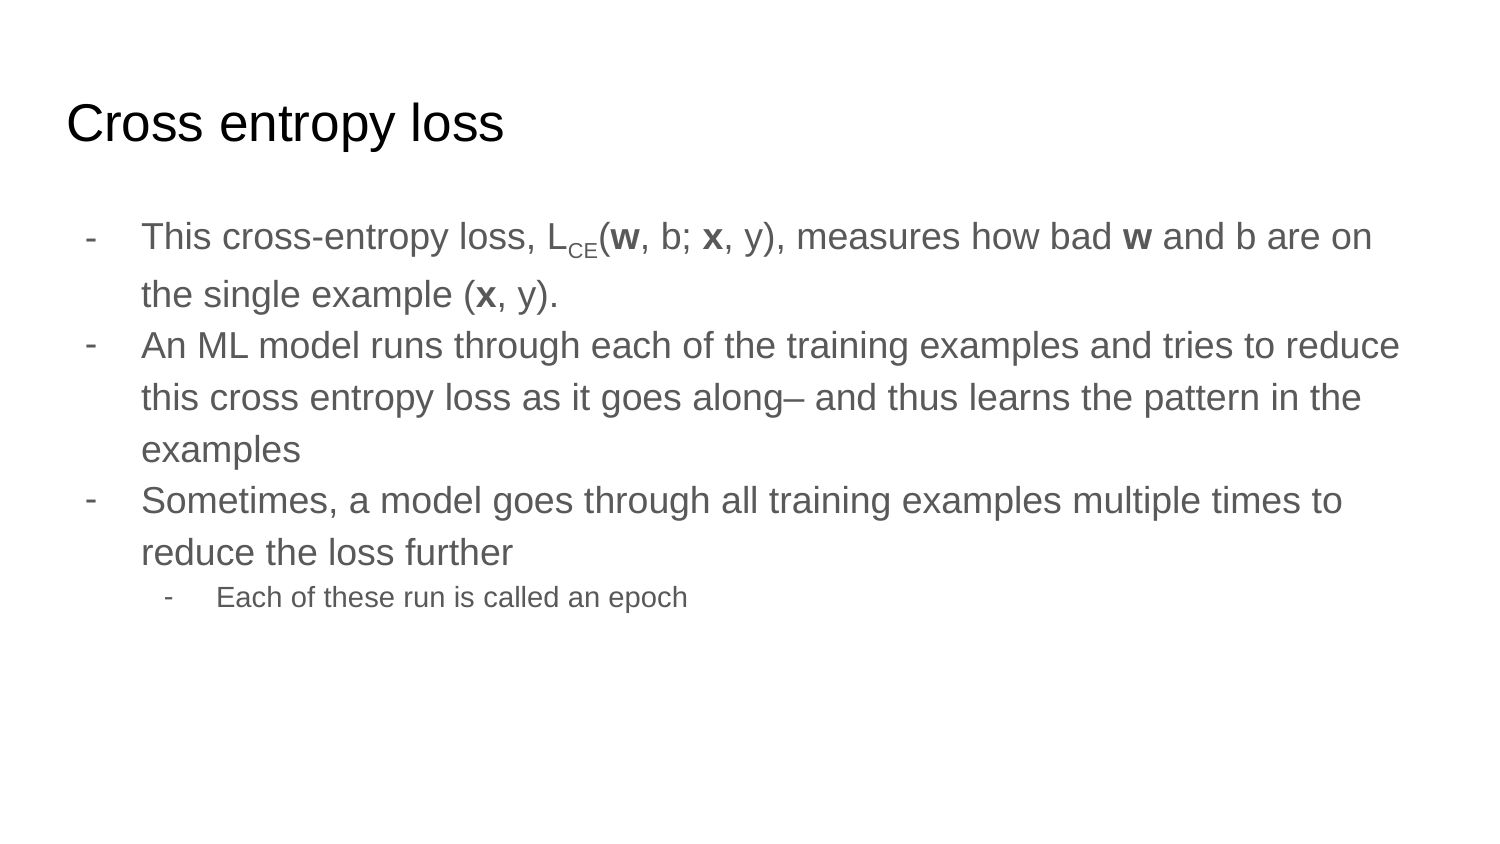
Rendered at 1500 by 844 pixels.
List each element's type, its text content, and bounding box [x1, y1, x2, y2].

title Cross entropy loss [51, 72, 1449, 167]
list This cross-entropy loss, LCE(w, b; x, y), measures how bad w and b are on the single example (x, y). An ML model runs through each of the training examples and tries to reduce this cross entropy loss as it goes along– and thus learns the pattern in the examples Sometimes, a model goes through all training examples multiple times to reduce the loss further Each of these run is called an epoch [51, 189, 1449, 750]
